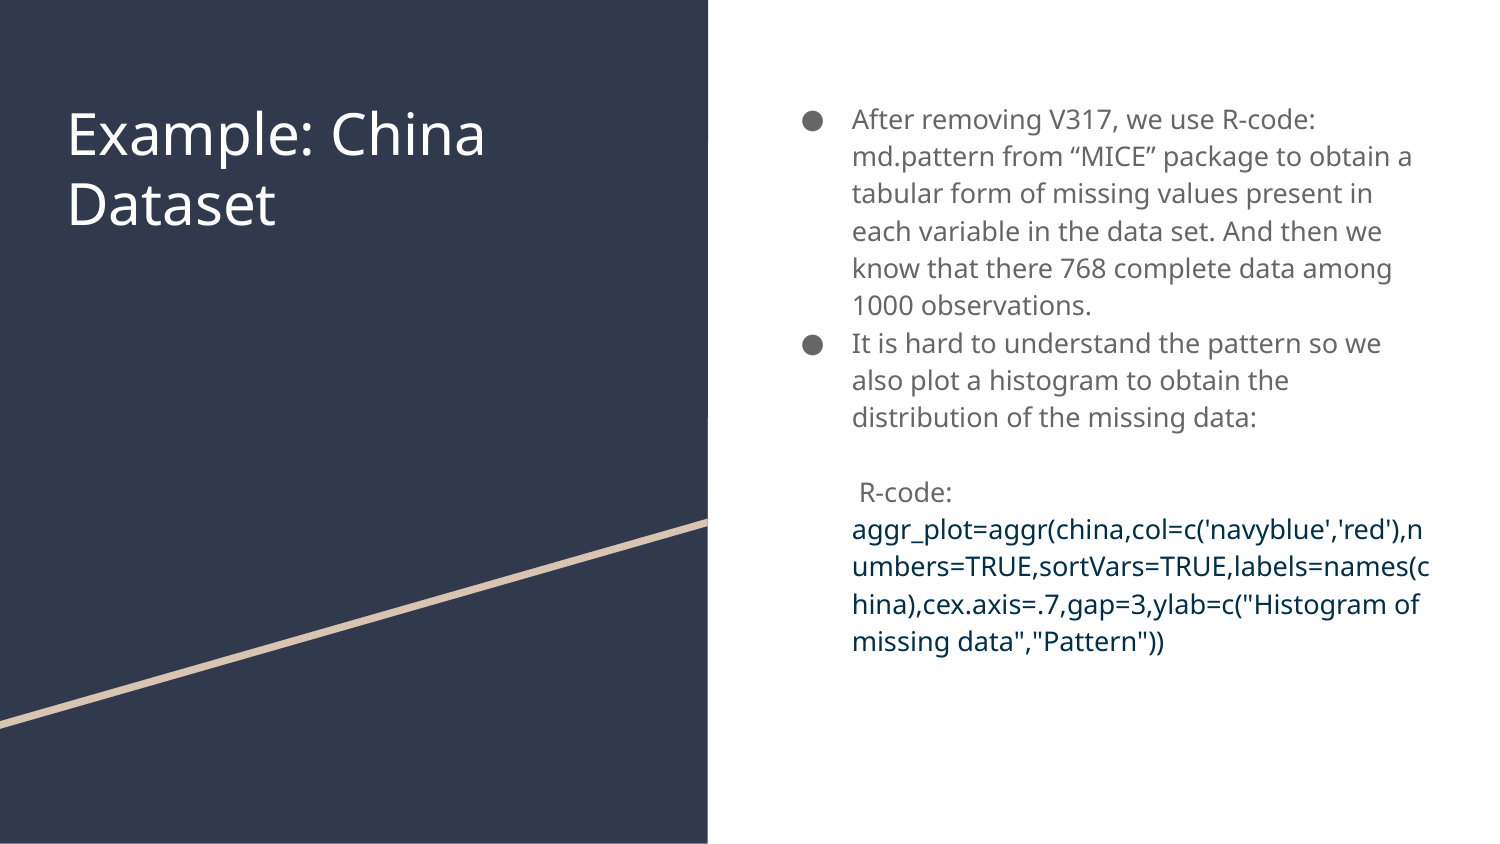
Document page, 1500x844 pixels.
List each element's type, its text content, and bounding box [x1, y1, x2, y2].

title Example: China Dataset [51, 82, 660, 494]
list After removing V317, we use R-code: md.pattern from “MICE” package to obtain a tabular form of missing values present in each variable in the data set. And then we know that there 768 complete data among 1000 observations. It is hard to understand the pattern so we also plot a histogram to obtain the distribution of the missing data: R-code: aggr_plot=aggr(china,col=c('navyblue','red'),numbers=TRUE,sortVars=TRUE,labels=names(china),cex.axis=.7,gap=3,ylab=c("Histogram of missing data","Pattern")) [761, 82, 1446, 755]
